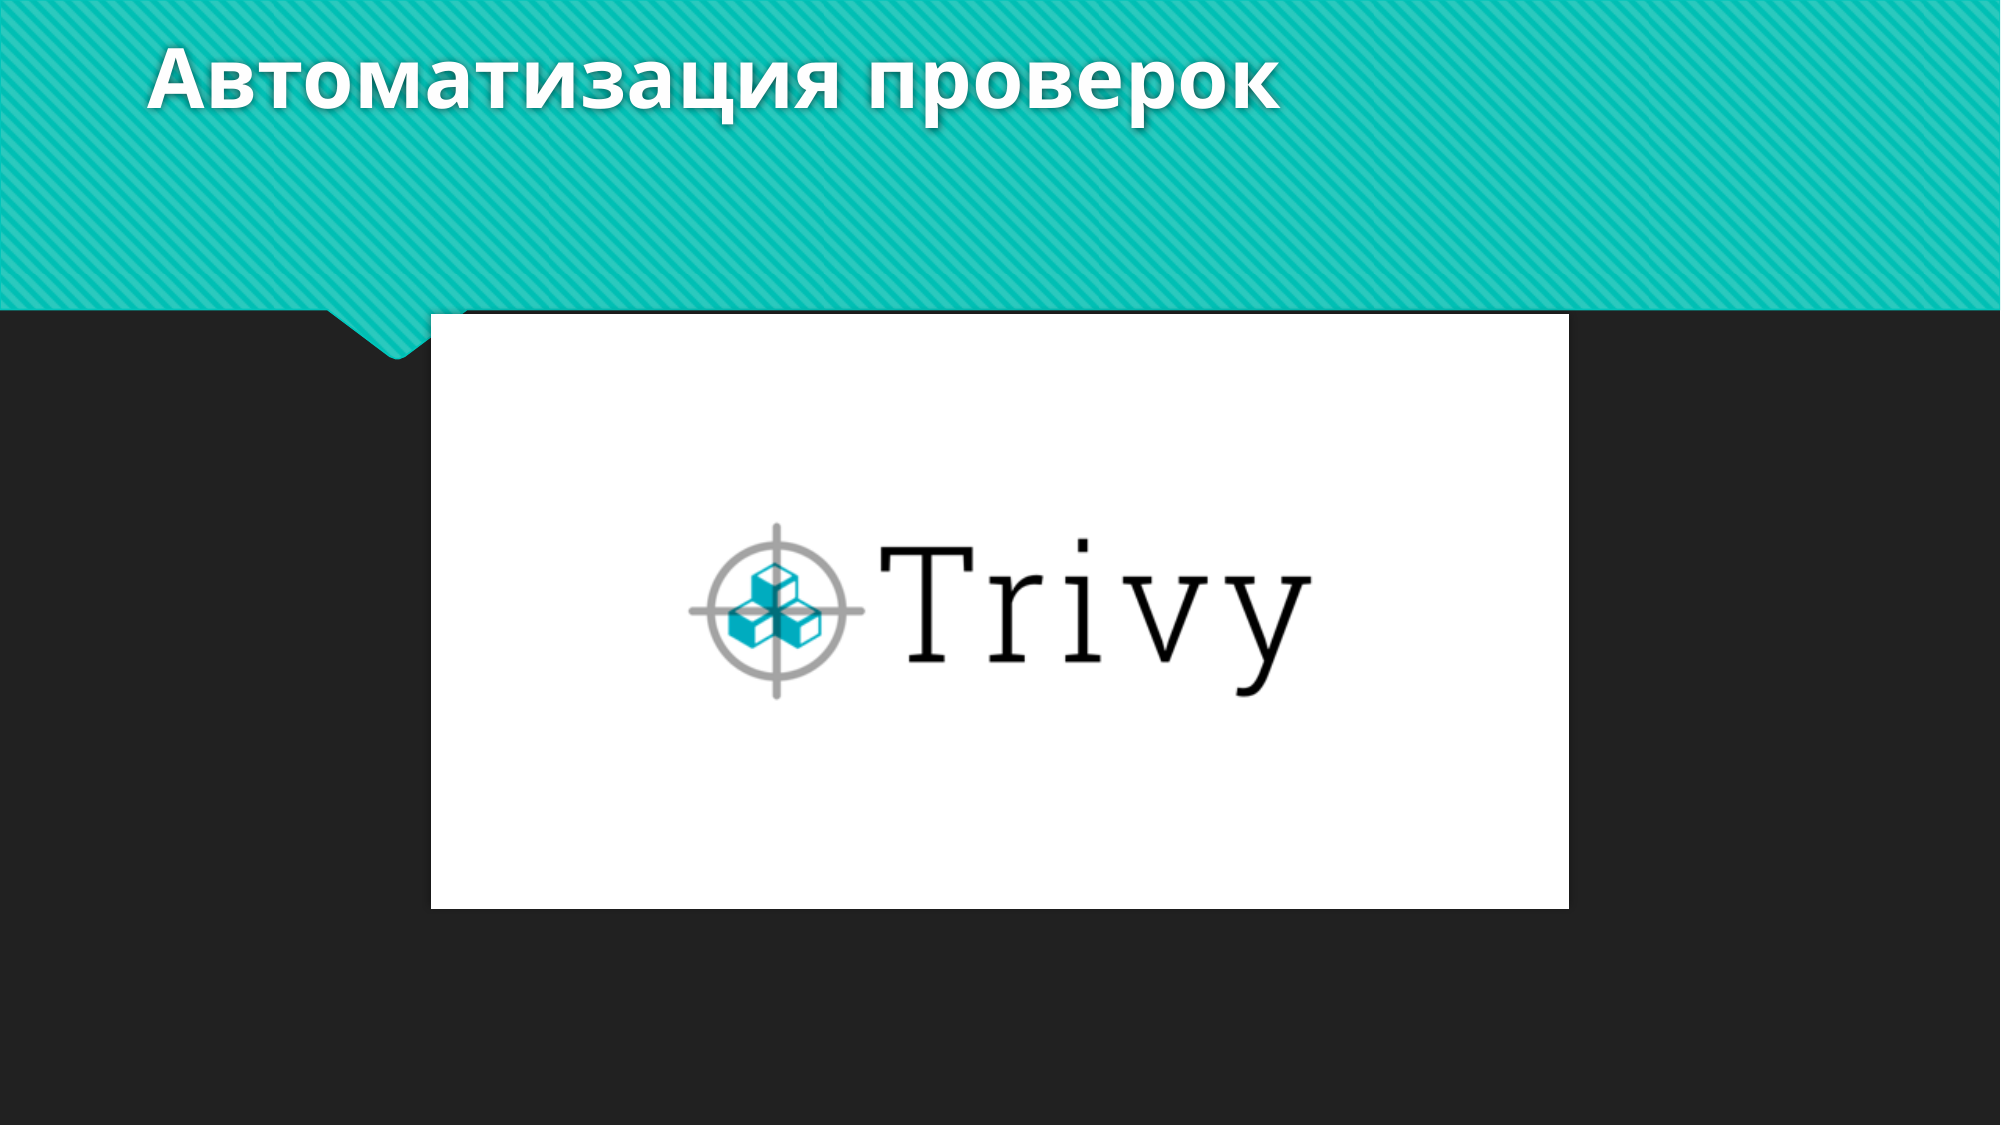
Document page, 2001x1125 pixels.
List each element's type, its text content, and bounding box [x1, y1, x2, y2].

title Автоматизация проверок [132, 73, 1868, 233]
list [430, 314, 1569, 909]
